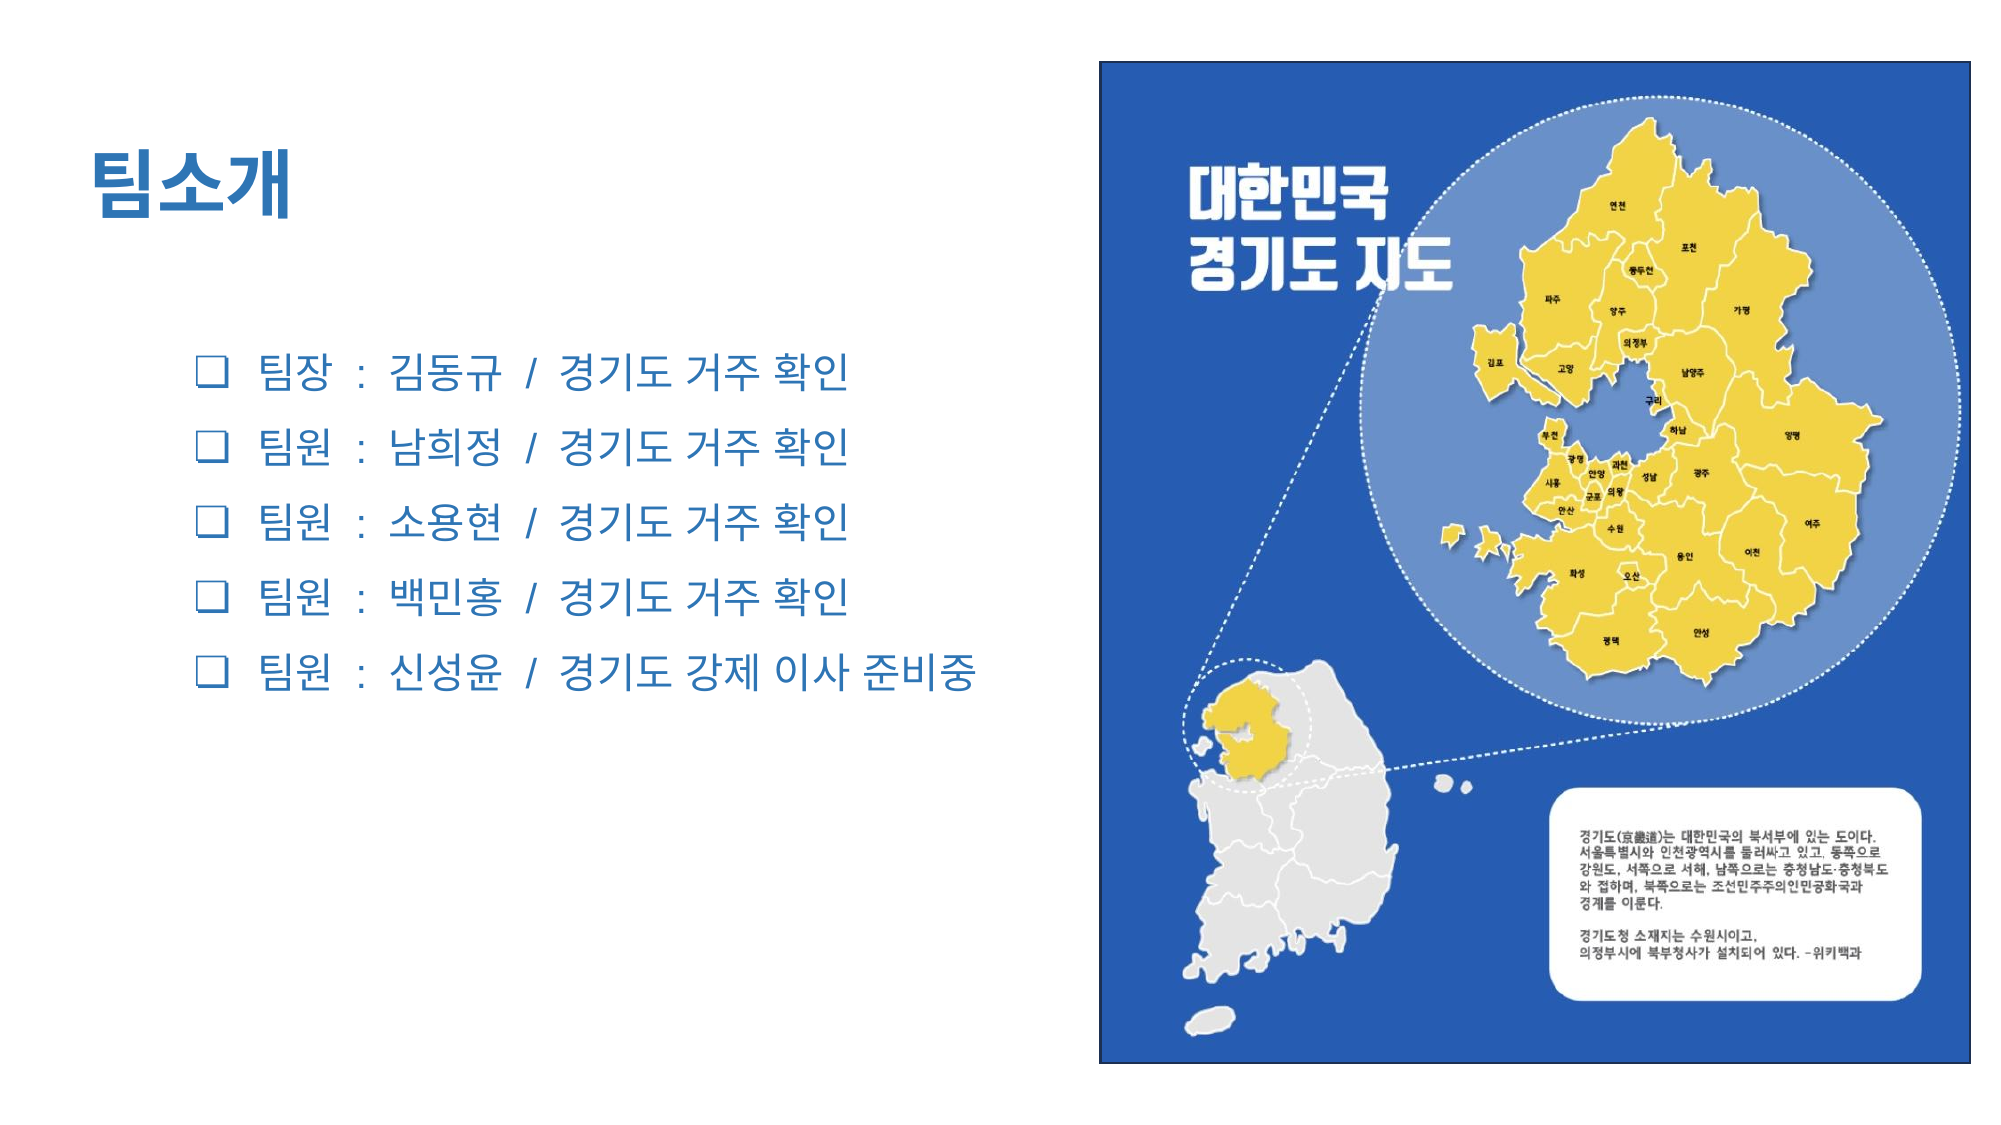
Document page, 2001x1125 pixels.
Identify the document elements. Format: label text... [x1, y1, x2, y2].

text_box 팀소개 [73, 129, 831, 235]
picture [1101, 62, 1970, 1063]
text_box 팀장 : 김동규 / 경기도 거주 확인 팀원 : 남희정 / 경기도 거주 확인 팀원 : 소용현 / 경기도 거주 확인 팀원 : 백민홍 / 경기도 거주 확인 팀원 : 신성윤 / 경기도 강제 이사 준비중 [92, 307, 1096, 713]
